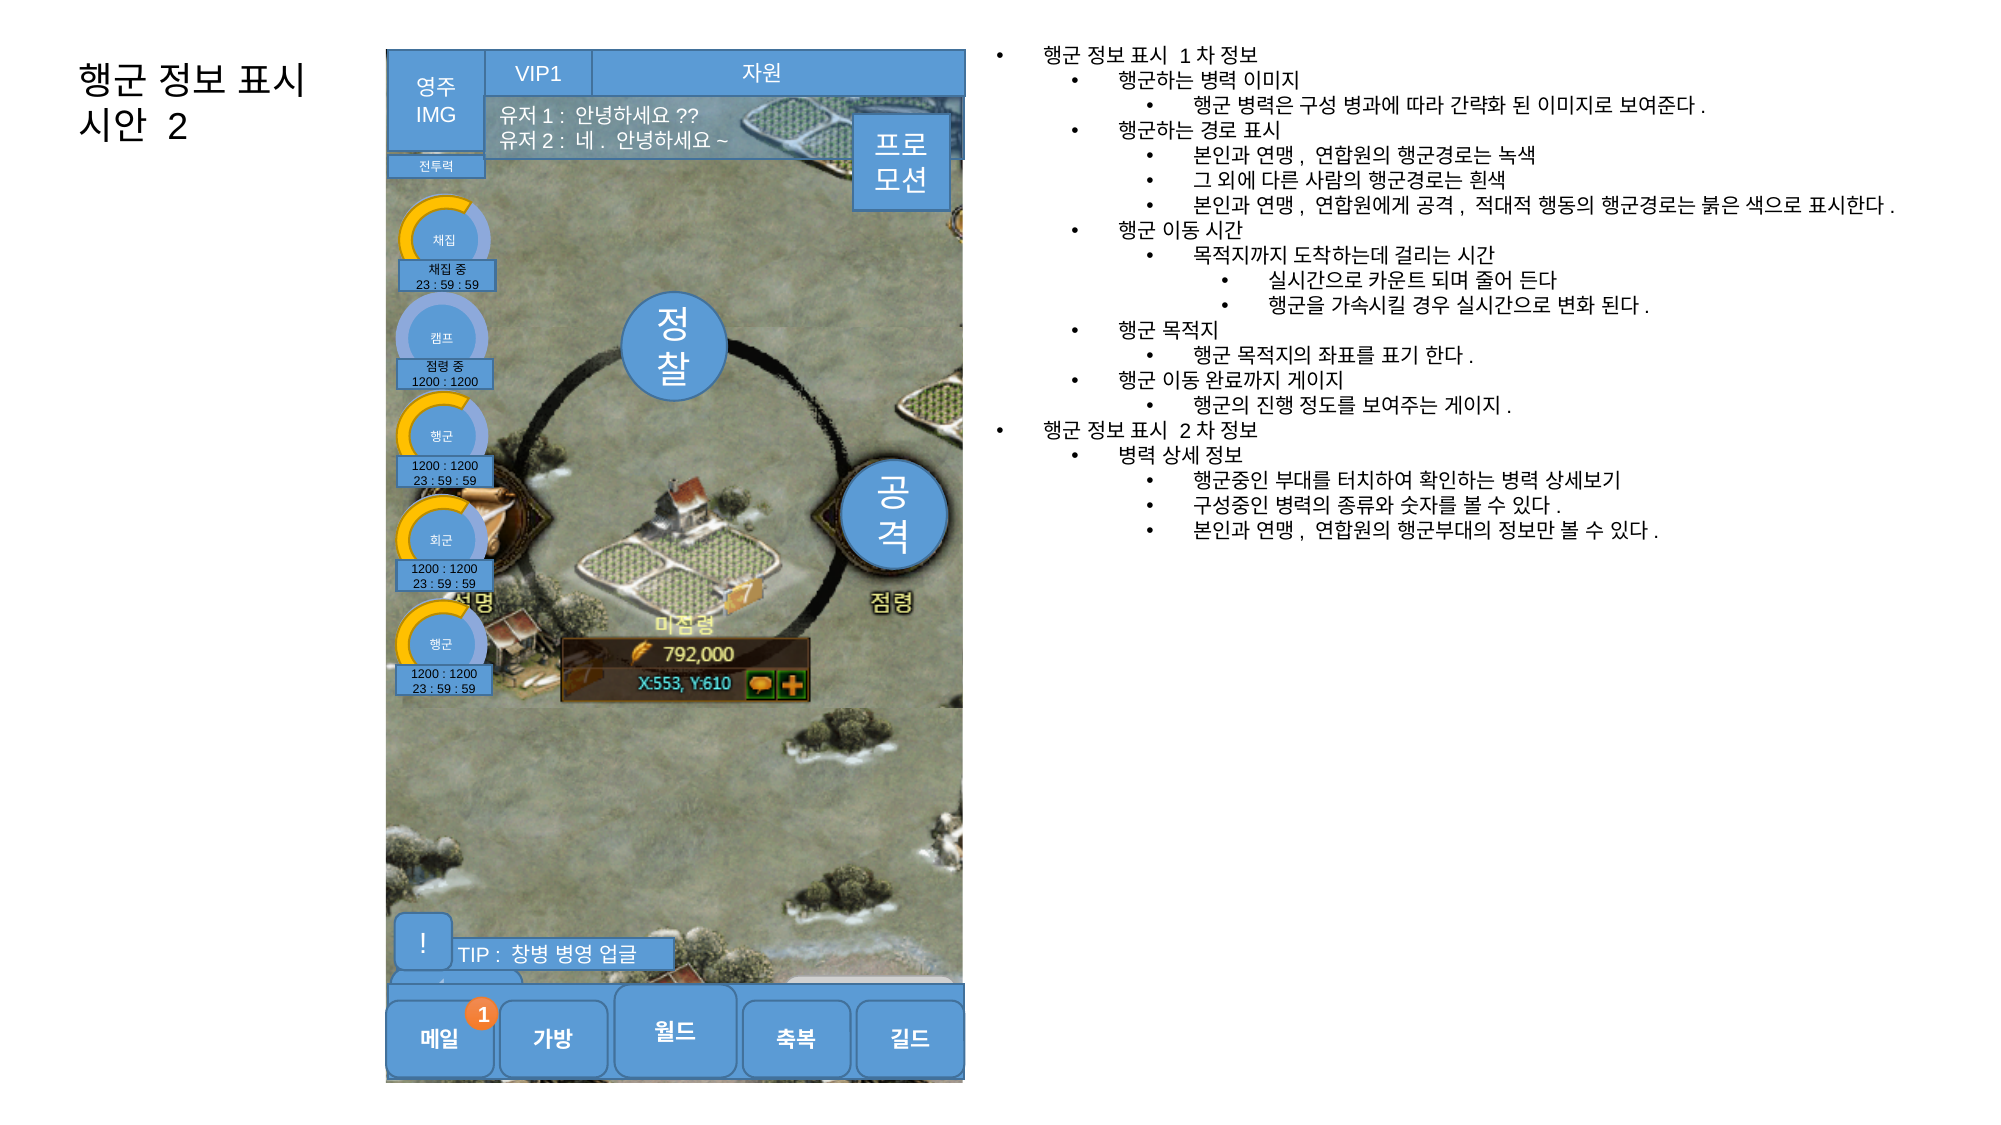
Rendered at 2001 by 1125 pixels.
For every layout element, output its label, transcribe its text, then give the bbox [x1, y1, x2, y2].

picture [385, 49, 963, 1083]
text_box 행군 정보 표시 시안 2 [64, 49, 349, 156]
text_box 행군 정보 표시 1차 정보 행군하는 병력 이미지 행군 병력은 구성 병과에 따라 간략화 된 이미지로 보여준다. 행군하는 경로 표시 본인과 연맹, 연합원의 행군경로는 녹색 그 외에 다른 사람의 행군경로는 흰색 본인과 연맹, 연합원에게 공격, 적대적 행동의 행군경로는 붉은 색으로 표시한다. 행군 이동 시간 목적지까지 도착하는데 걸리는 시간 실시간으로 카운트 되며 줄어 든다 행군을 가속시킬 경우 실시간으로 변화 된다. 행군 목적지 행군 목적지의 좌표를 표기 한다. 행군 이동 완료까지 게이지 행군의 진행 정도를 보여주는 게이지. 행군 정보 표시 2차 정보 병력 상세 정보 행군중인 부대를 터치하여 확인하는 병력 상세보기 구성중인 병력의 종류와 숫자를 볼 수 있다. 본인과 연맹, 연합원의 행군부대의 정보만 볼 수 있다. [981, 35, 1967, 591]
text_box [395, 195, 497, 705]
